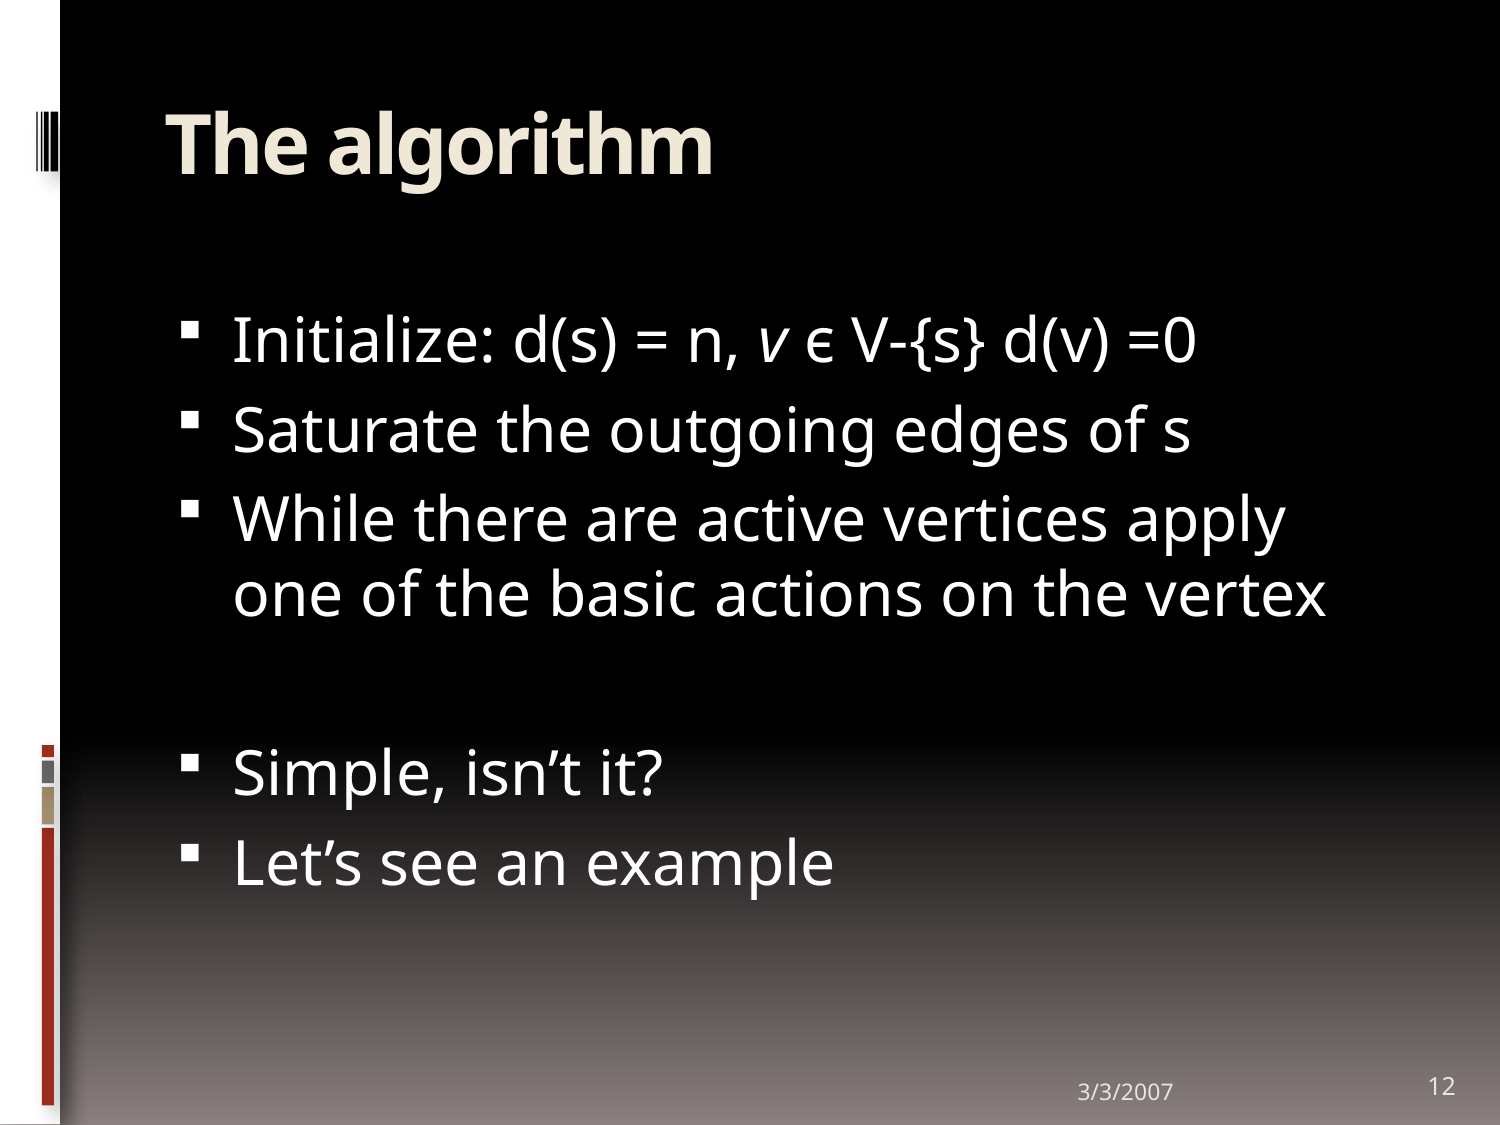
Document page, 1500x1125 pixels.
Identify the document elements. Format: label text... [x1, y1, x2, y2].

slide_number 12 [1412, 1052, 1488, 1113]
title The algorithm [150, 84, 1425, 235]
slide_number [1062, 1052, 1412, 1113]
list Initialize: d(s) = n, v є V-{s} d(v) =0 Saturate the outgoing edges of s While there are active vertices apply one of the basic actions on the vertex Simple, isn’t it? Let’s see an example [150, 292, 1425, 1043]
